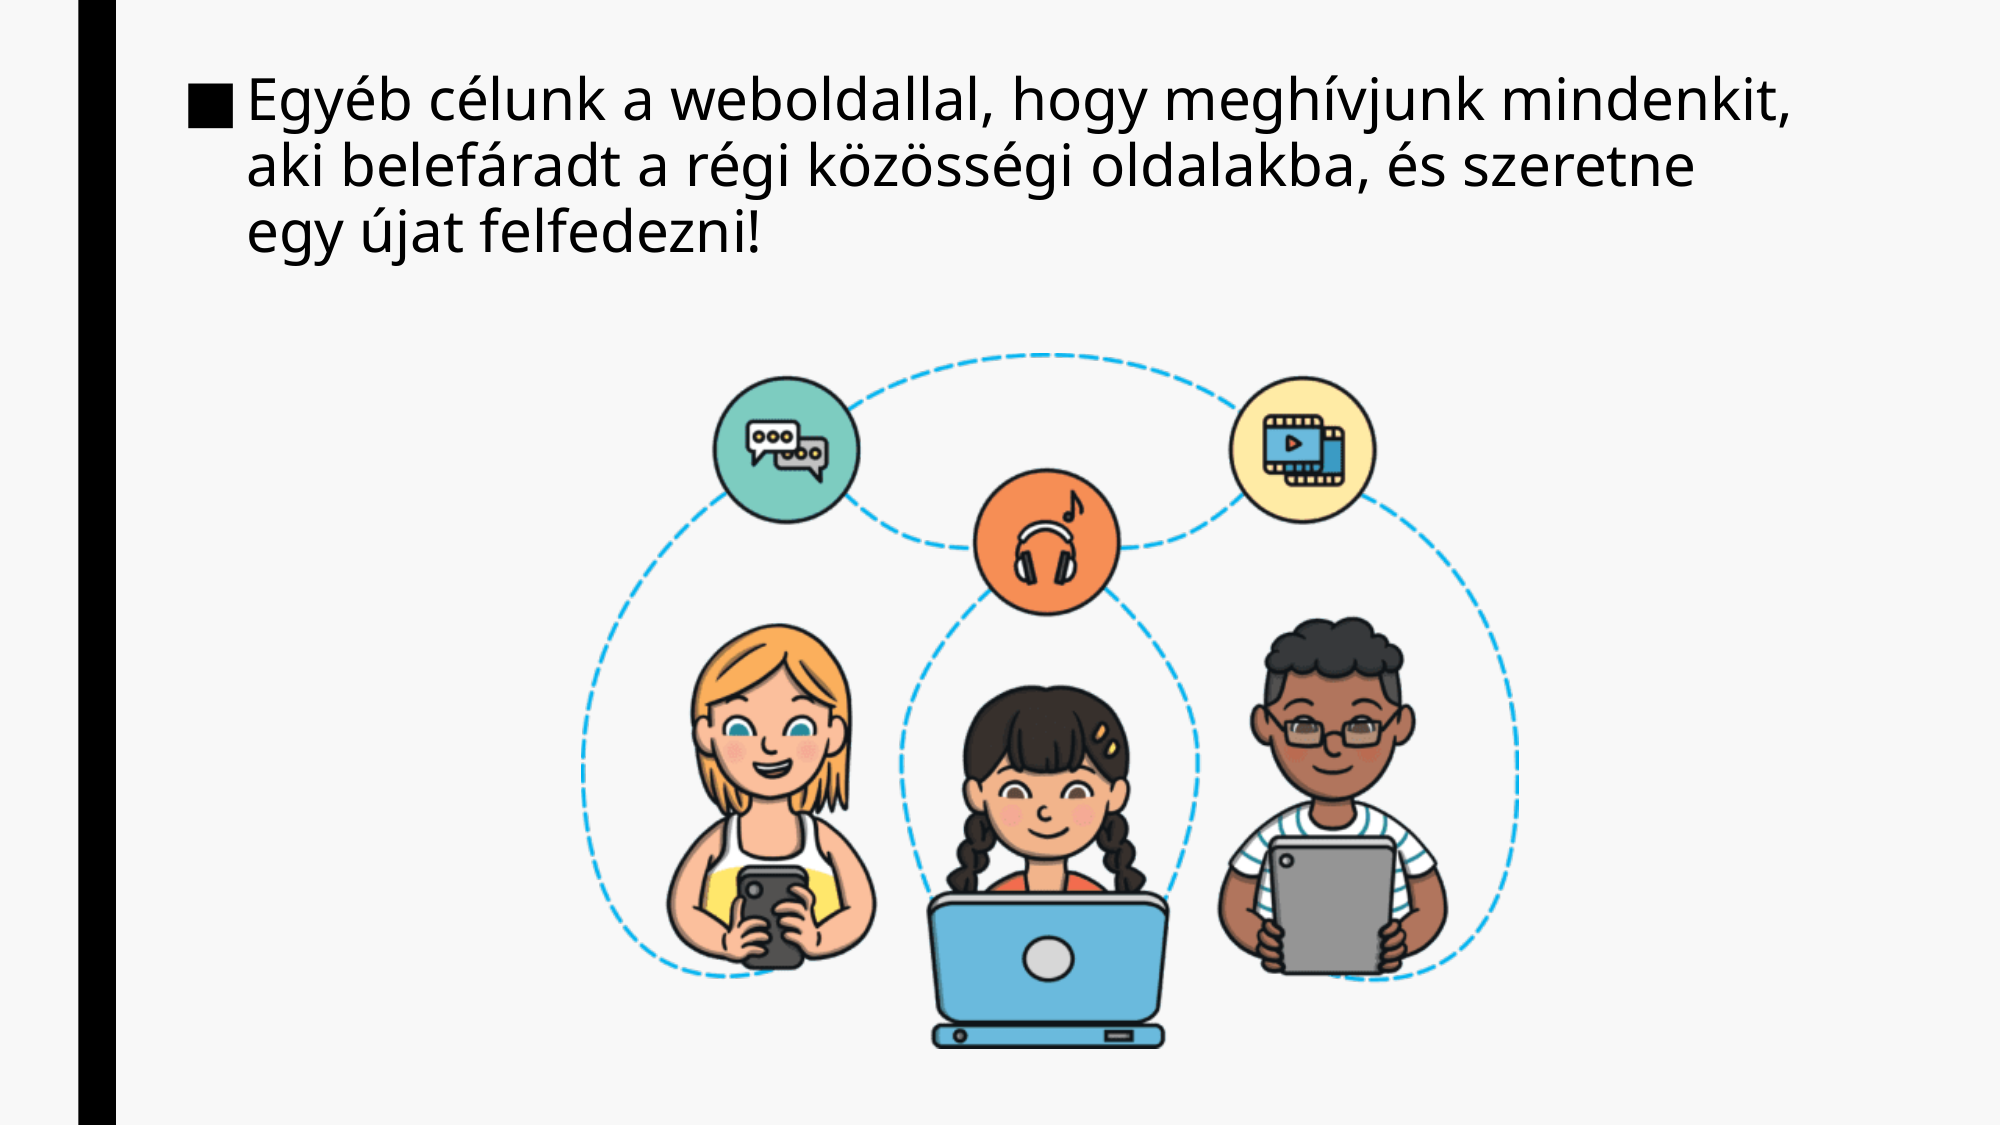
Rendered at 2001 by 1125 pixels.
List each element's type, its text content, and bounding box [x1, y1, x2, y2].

picture [580, 353, 1519, 1050]
list Egyéb célunk a weboldallal, hogy meghívjunk mindenkit, aki belefáradt a régi közösségi oldalakba, és szeretne egy újat felfedezni! [168, 60, 1809, 367]
